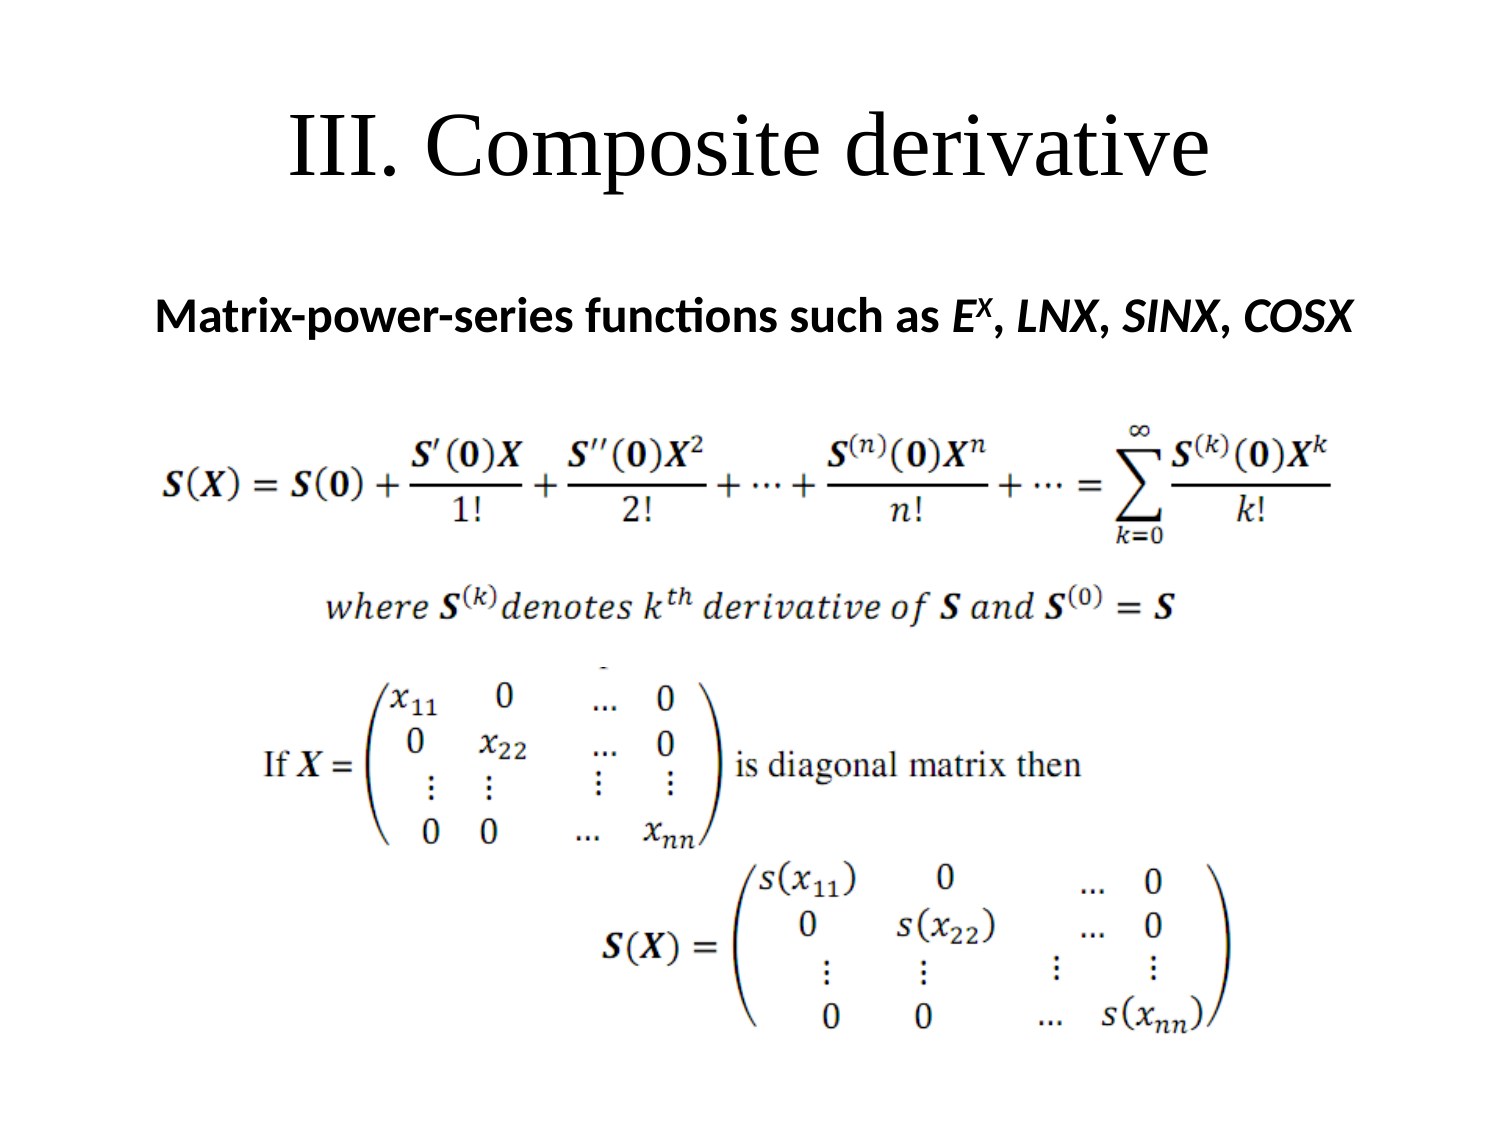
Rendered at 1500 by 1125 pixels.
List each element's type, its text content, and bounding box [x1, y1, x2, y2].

text_box Matrix-power-series functions such as EX, LNX, SINX, COSX [139, 274, 1368, 350]
picture [262, 666, 1237, 1038]
picture [158, 418, 1342, 630]
title III. Composite derivative [75, 45, 1425, 233]
